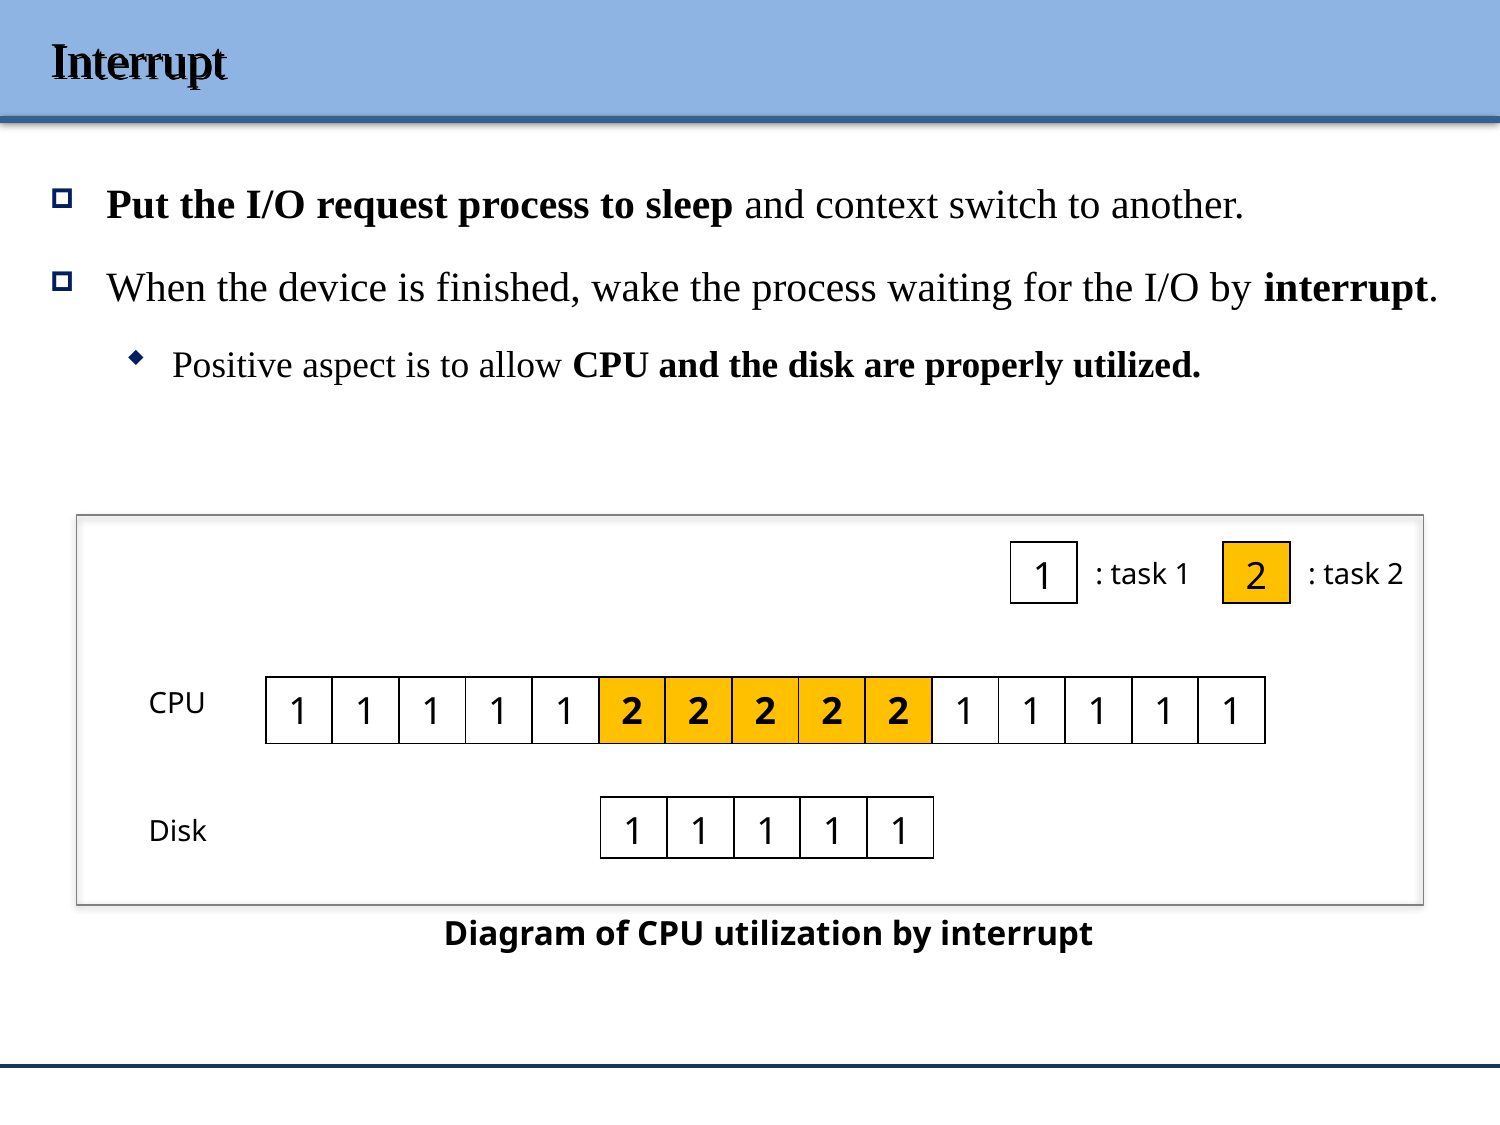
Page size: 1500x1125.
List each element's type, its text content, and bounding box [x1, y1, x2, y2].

list Put the I/O request process to sleep and context switch to another. When the device is finished, wake the process waiting for the I/O by interrupt. Positive aspect is to allow CPU and the disk are properly utilized. [34, 144, 1477, 835]
text_box Diagram of CPU utilization by interrupt [371, 916, 1176, 960]
text_box [74, 512, 1426, 908]
text_box : task 1 [1080, 547, 1222, 598]
title Interrupt [34, 8, 1477, 106]
text_box : task 2 [1293, 547, 1424, 598]
table_header 1 [1011, 543, 1076, 602]
table_header 2 [1224, 543, 1289, 602]
